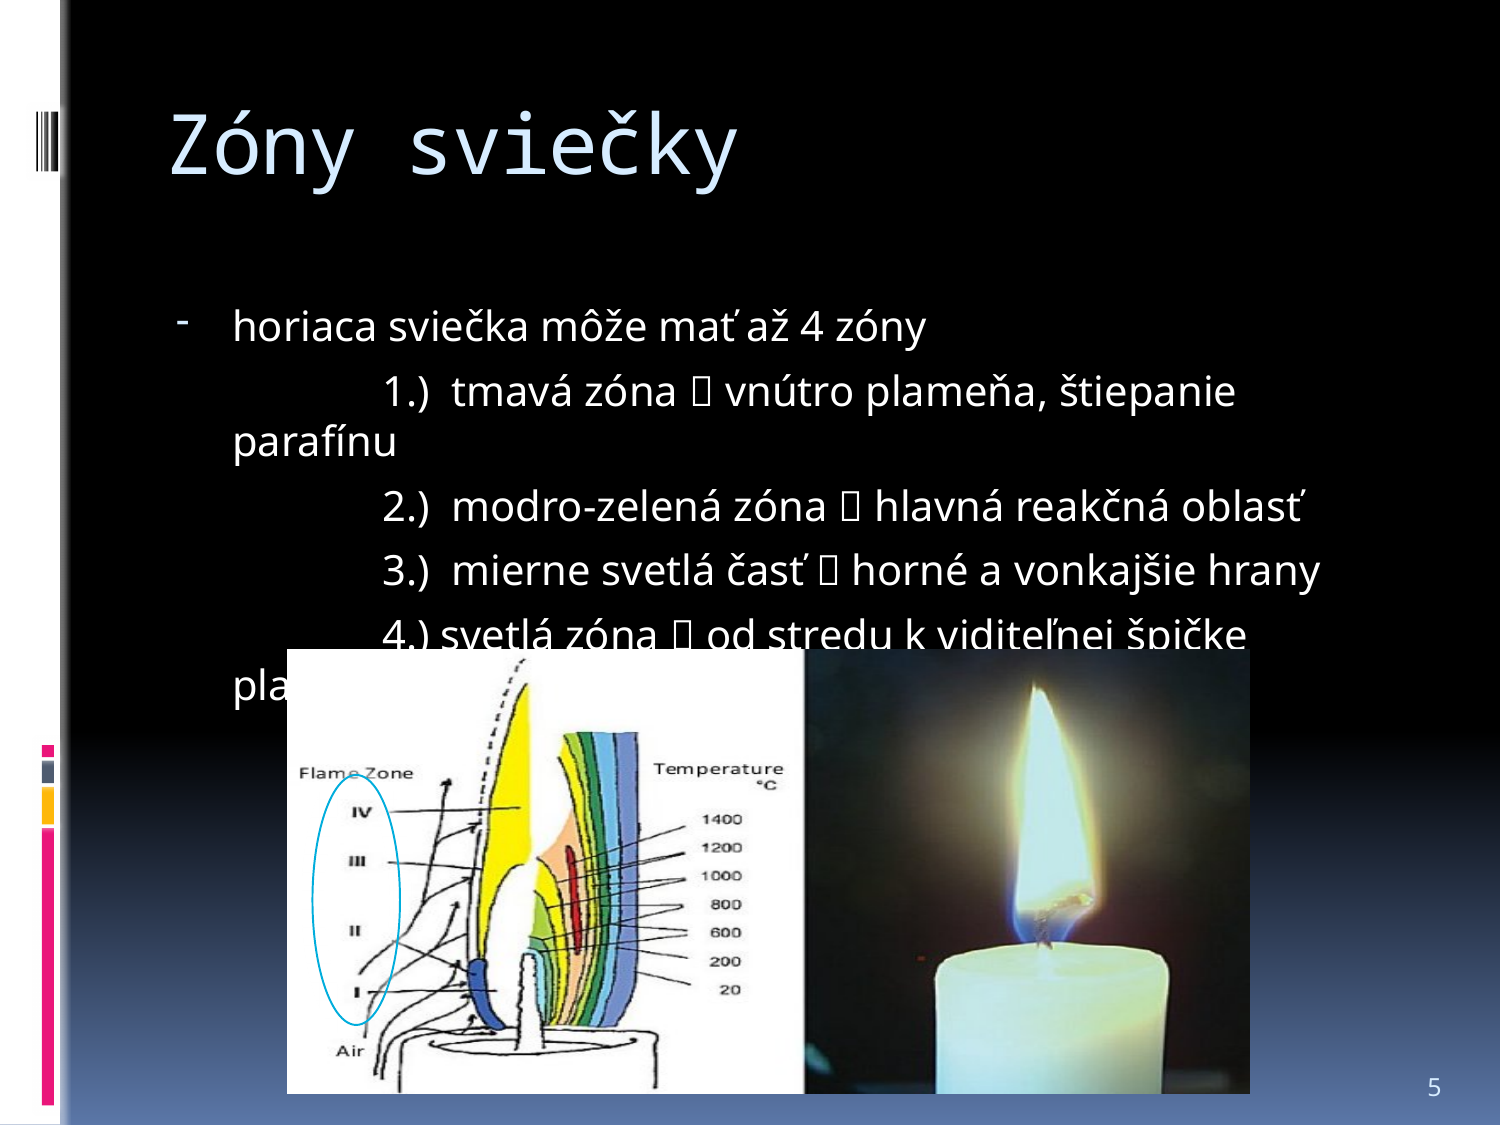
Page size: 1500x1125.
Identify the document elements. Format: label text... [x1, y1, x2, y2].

list horiaca sviečka môže mať až 4 zóny 1.) tmavá zóna  vnútro plameňa, štiepanie parafínu 2.) modro-zelená zóna  hlavná reakčná oblasť 3.) mierne svetlá časť  horné a vonkajšie hrany 4.) svetlá zóna  od stredu k viditeľnej špičke plameňa [150, 292, 1425, 1043]
slide_number 5 [1412, 1052, 1488, 1113]
title Zóny sviečky [150, 83, 1425, 234]
picture [286, 649, 1251, 1094]
